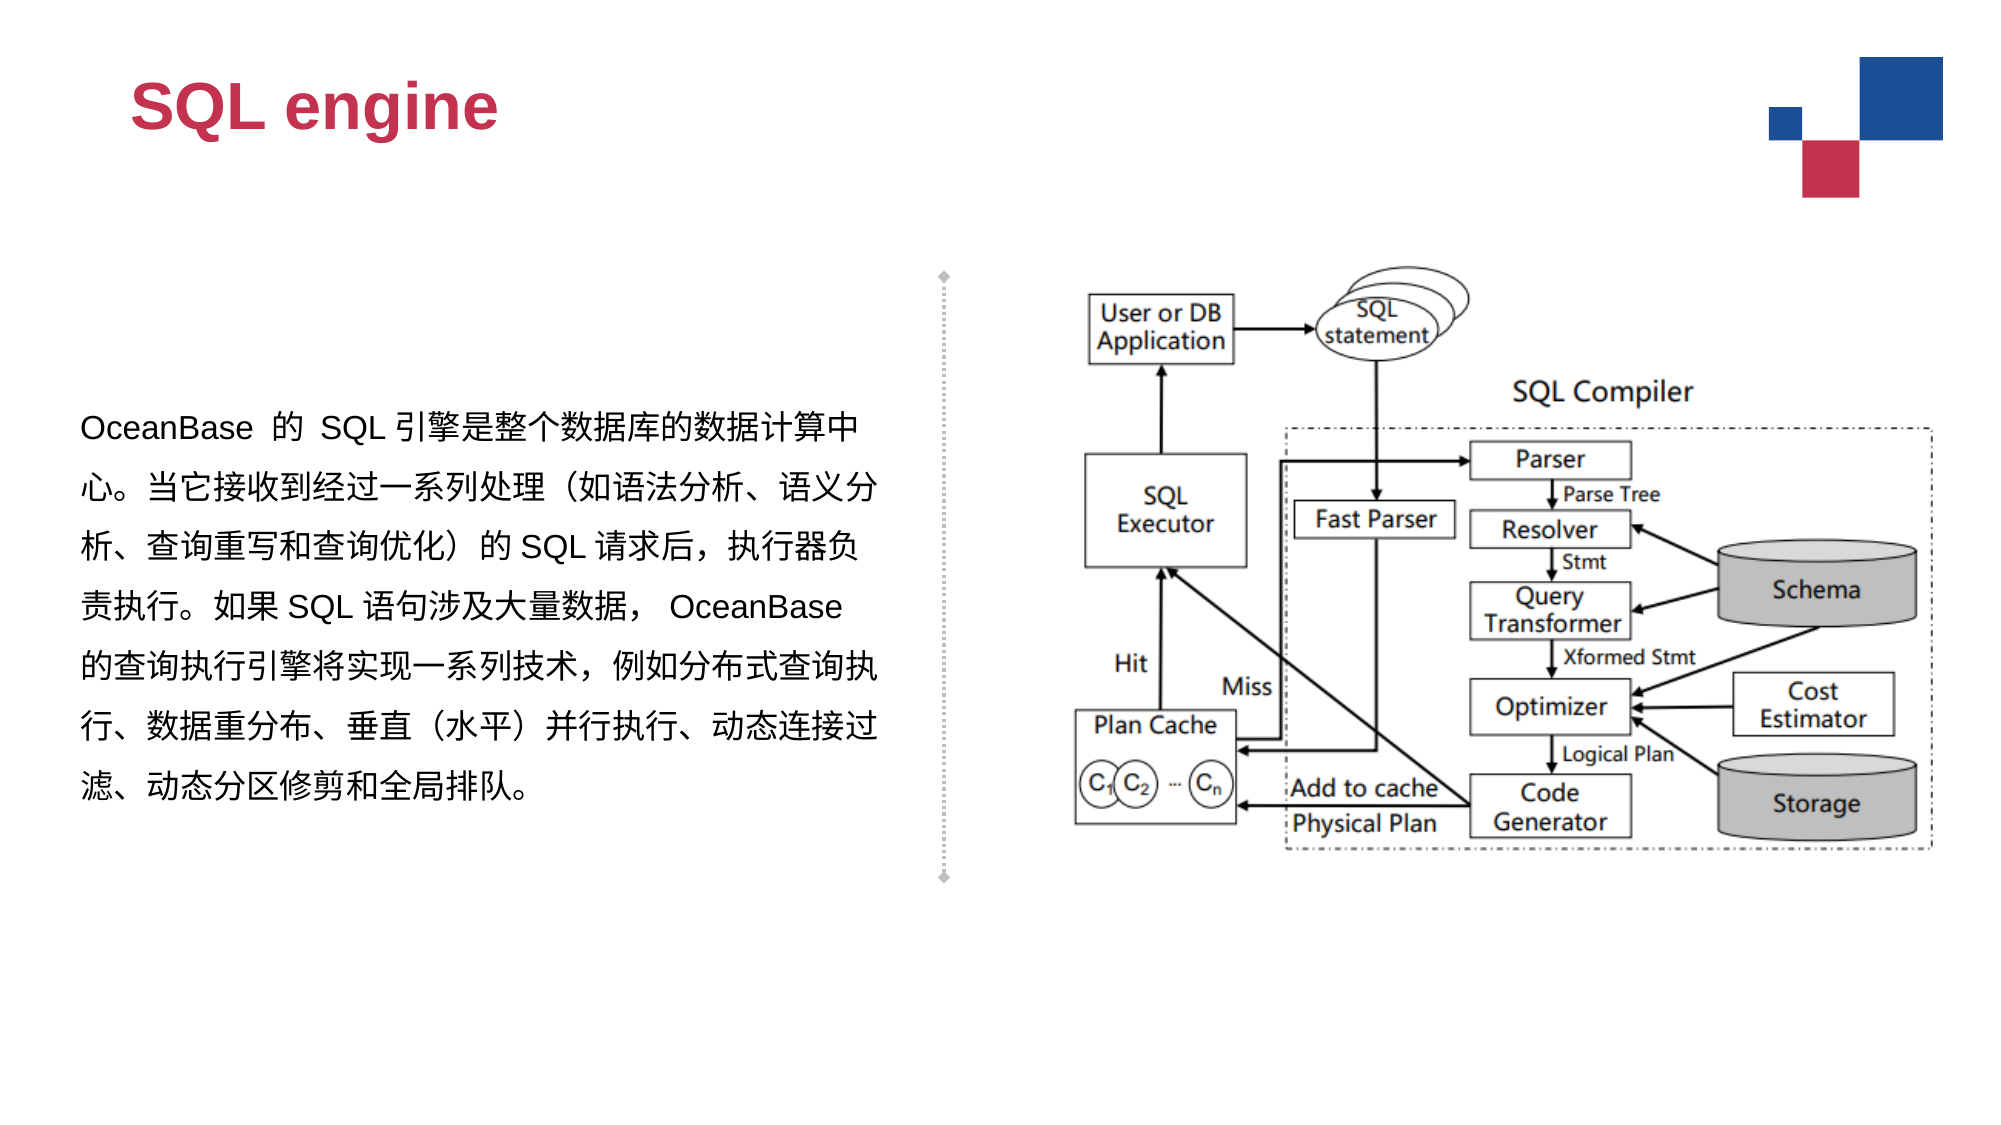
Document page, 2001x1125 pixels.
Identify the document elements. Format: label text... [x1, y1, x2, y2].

text_box SQL engine [115, 55, 515, 151]
picture [1046, 254, 1950, 869]
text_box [131, 276, 1758, 878]
text_box [1801, 139, 1860, 199]
text_box OceanBase 的 SQL引擎是整个数据库的数据计算中心。当它接收到经过一系列处理（如语法分析、语义分析、查询重写和查询优化）的SQL请求后，执行器负责执行。如果SQL语句涉及大量数据，OceanBase的查询执行引擎将实现一系列技术，例如分布式查询执行、数据重分布、垂直（水平）并行执行、动态连接过滤、动态分区修剪和全局排队。 [65, 378, 131, 813]
text_box [1858, 56, 1944, 141]
text_box [1768, 106, 1803, 141]
